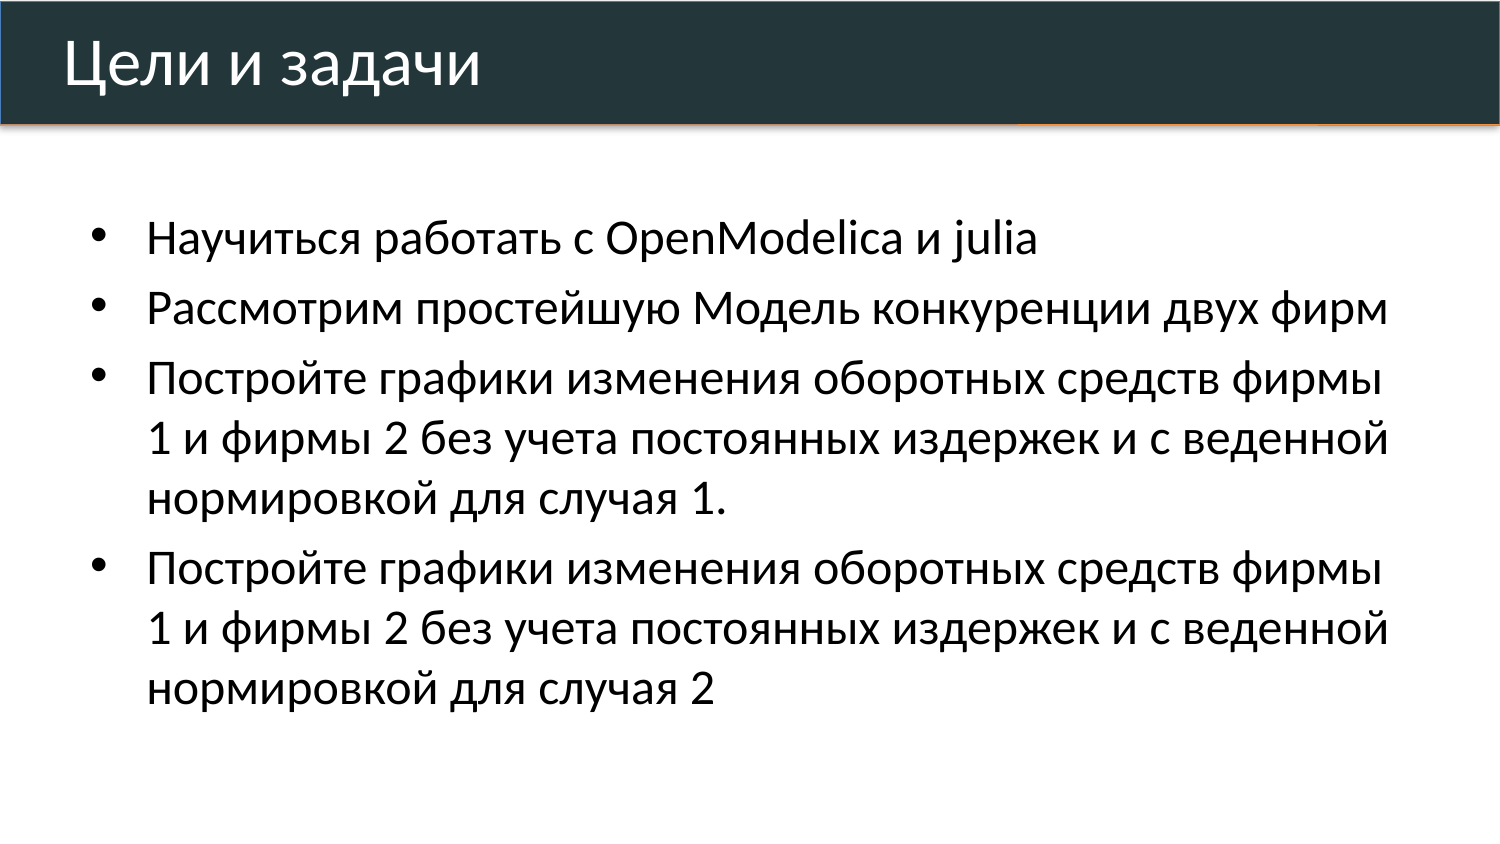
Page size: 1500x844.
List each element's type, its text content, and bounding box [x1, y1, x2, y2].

text_box [949, 1, 1500, 124]
list Научиться работать с OpenModelica и julia Рассмотрим простейшую Модель конкуренции двух фирм Постройте графики изменения оборотных средств фирмы 1 и фирмы 2 без учета постоянных издержек и с веденной нормировкой для случая 1. Постройте графики изменения оборотных средств фирмы 1 и фирмы 2 без учета постоянных издержек и с веденной нормировкой для случая 2 [75, 196, 1425, 754]
title Цели и задачи [0, 0, 949, 124]
